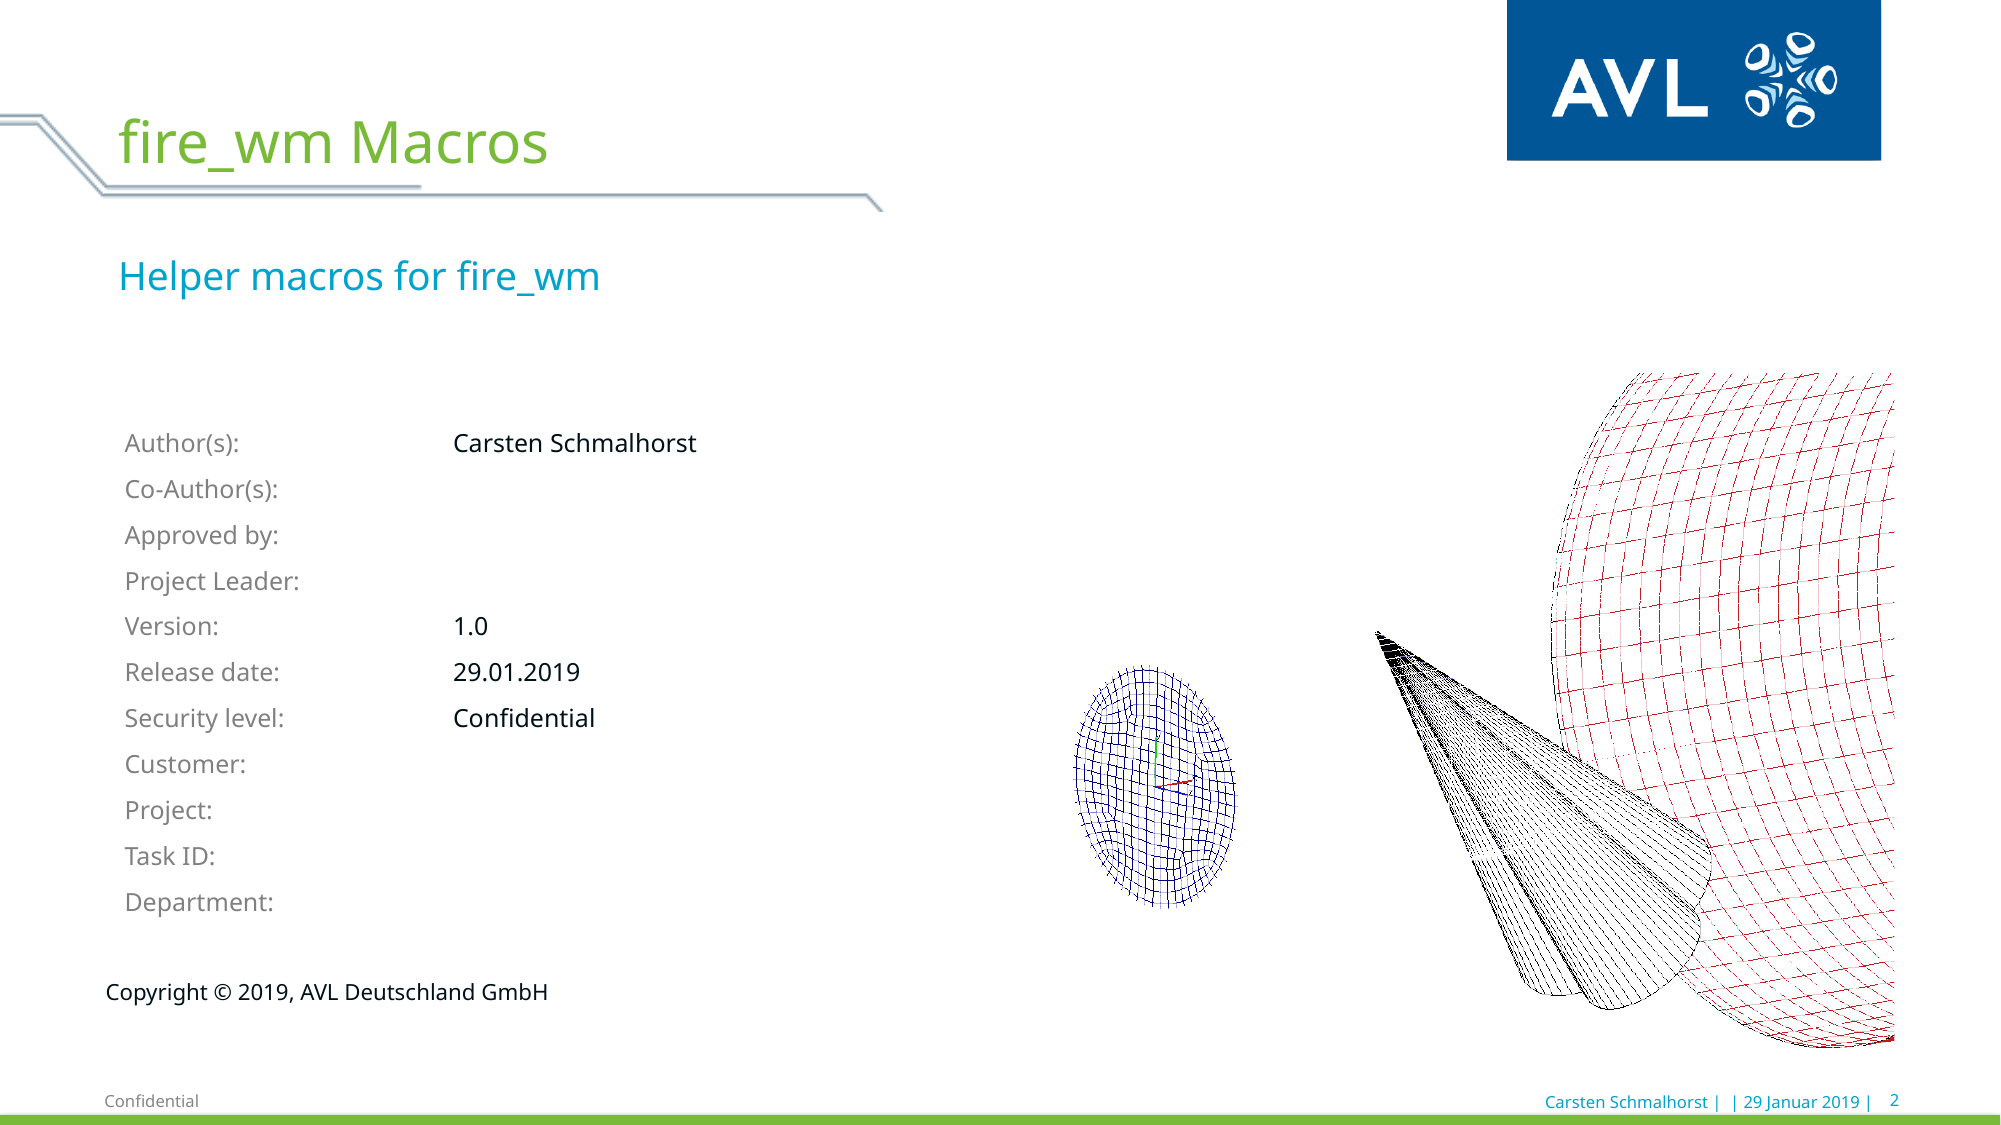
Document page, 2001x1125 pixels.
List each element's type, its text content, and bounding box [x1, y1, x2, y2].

picture [1494, 0, 1894, 251]
subtitle Helper macros for fire_wm [103, 251, 1894, 347]
title fire_wm Macros [103, 66, 1473, 177]
picture [1062, 373, 1895, 1053]
